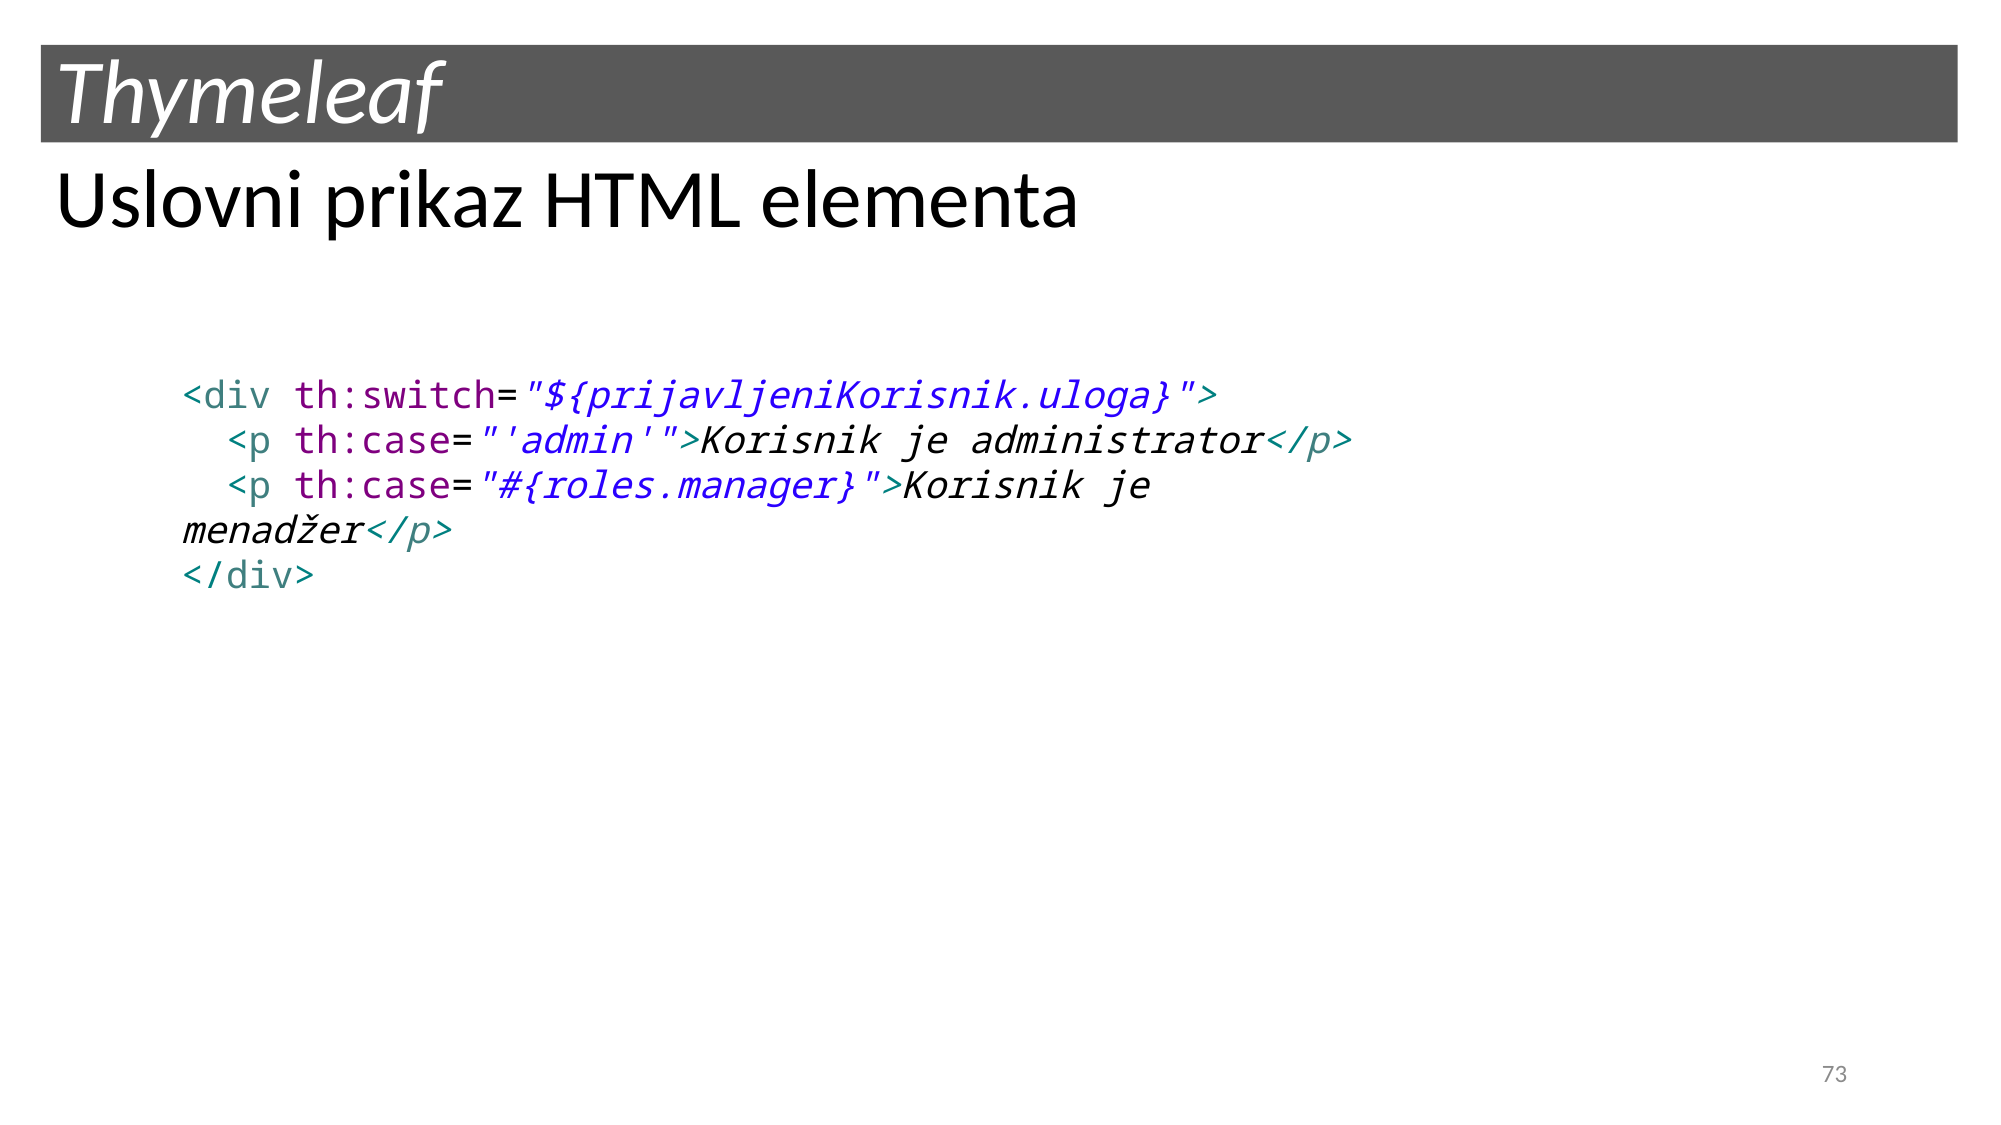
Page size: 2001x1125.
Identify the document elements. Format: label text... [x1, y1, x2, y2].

slide_number 73 [1412, 1042, 1863, 1103]
text_box <div th:switch="${prijavljeniKorisnik.uloga}"> <p th:case="'admin'">Korisnik je administrator</p> <p th:case="#{roles.manager}">Korisnik je menadžer</p> </div> [166, 363, 1438, 604]
text_box Uslovni prikaz HTML elementa [40, 157, 1958, 244]
title Thymeleaf [40, 44, 1958, 143]
